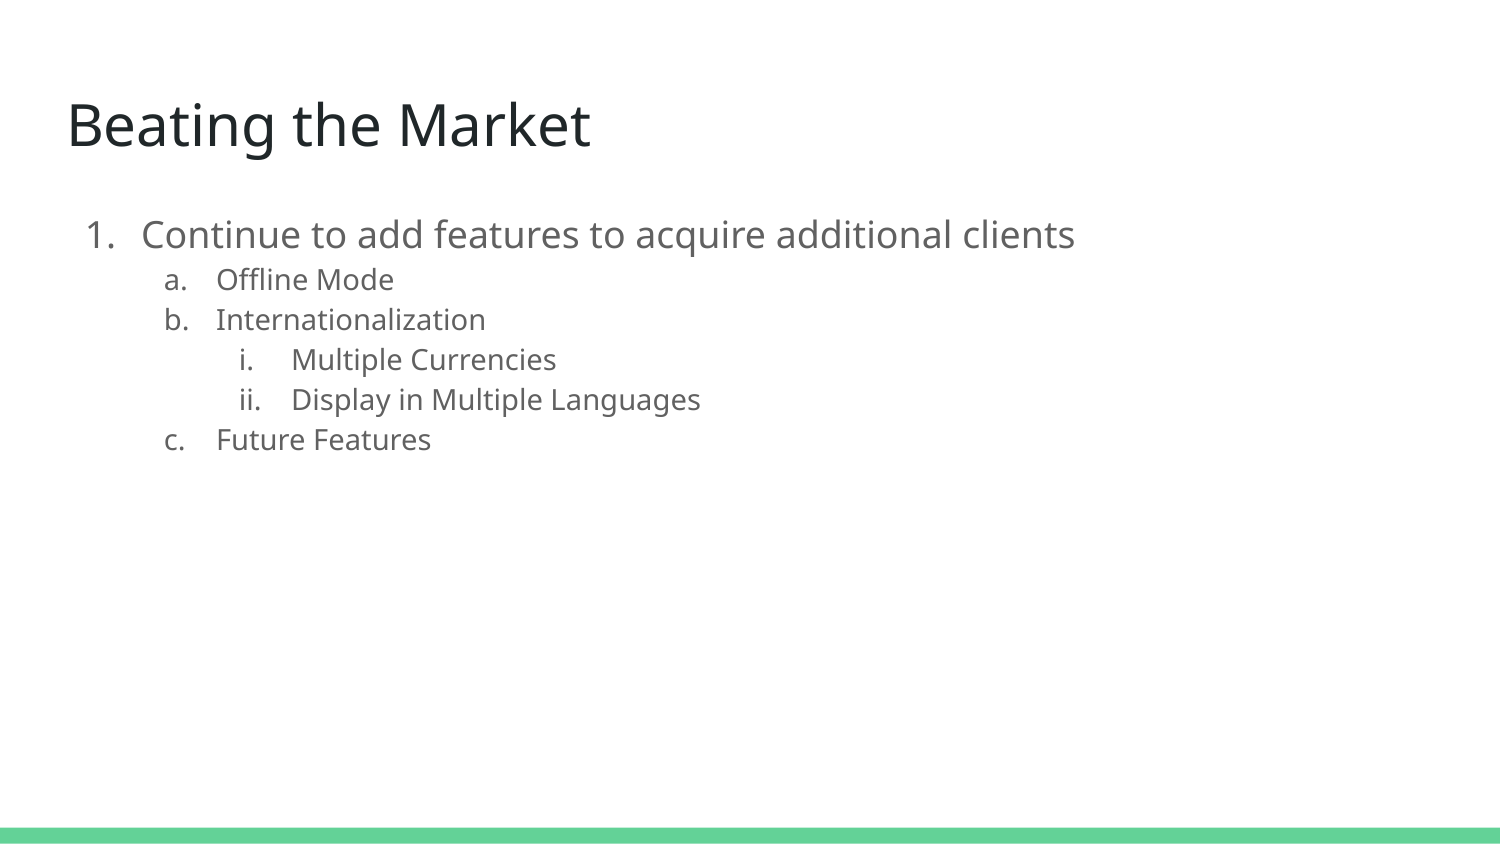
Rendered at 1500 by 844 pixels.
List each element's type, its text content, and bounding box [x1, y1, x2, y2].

list Continue to add features to acquire additional clients Offline Mode Internationalization Multiple Currencies Display in Multiple Languages Future Features [51, 189, 1449, 750]
title Beating the Market [51, 72, 1449, 167]
